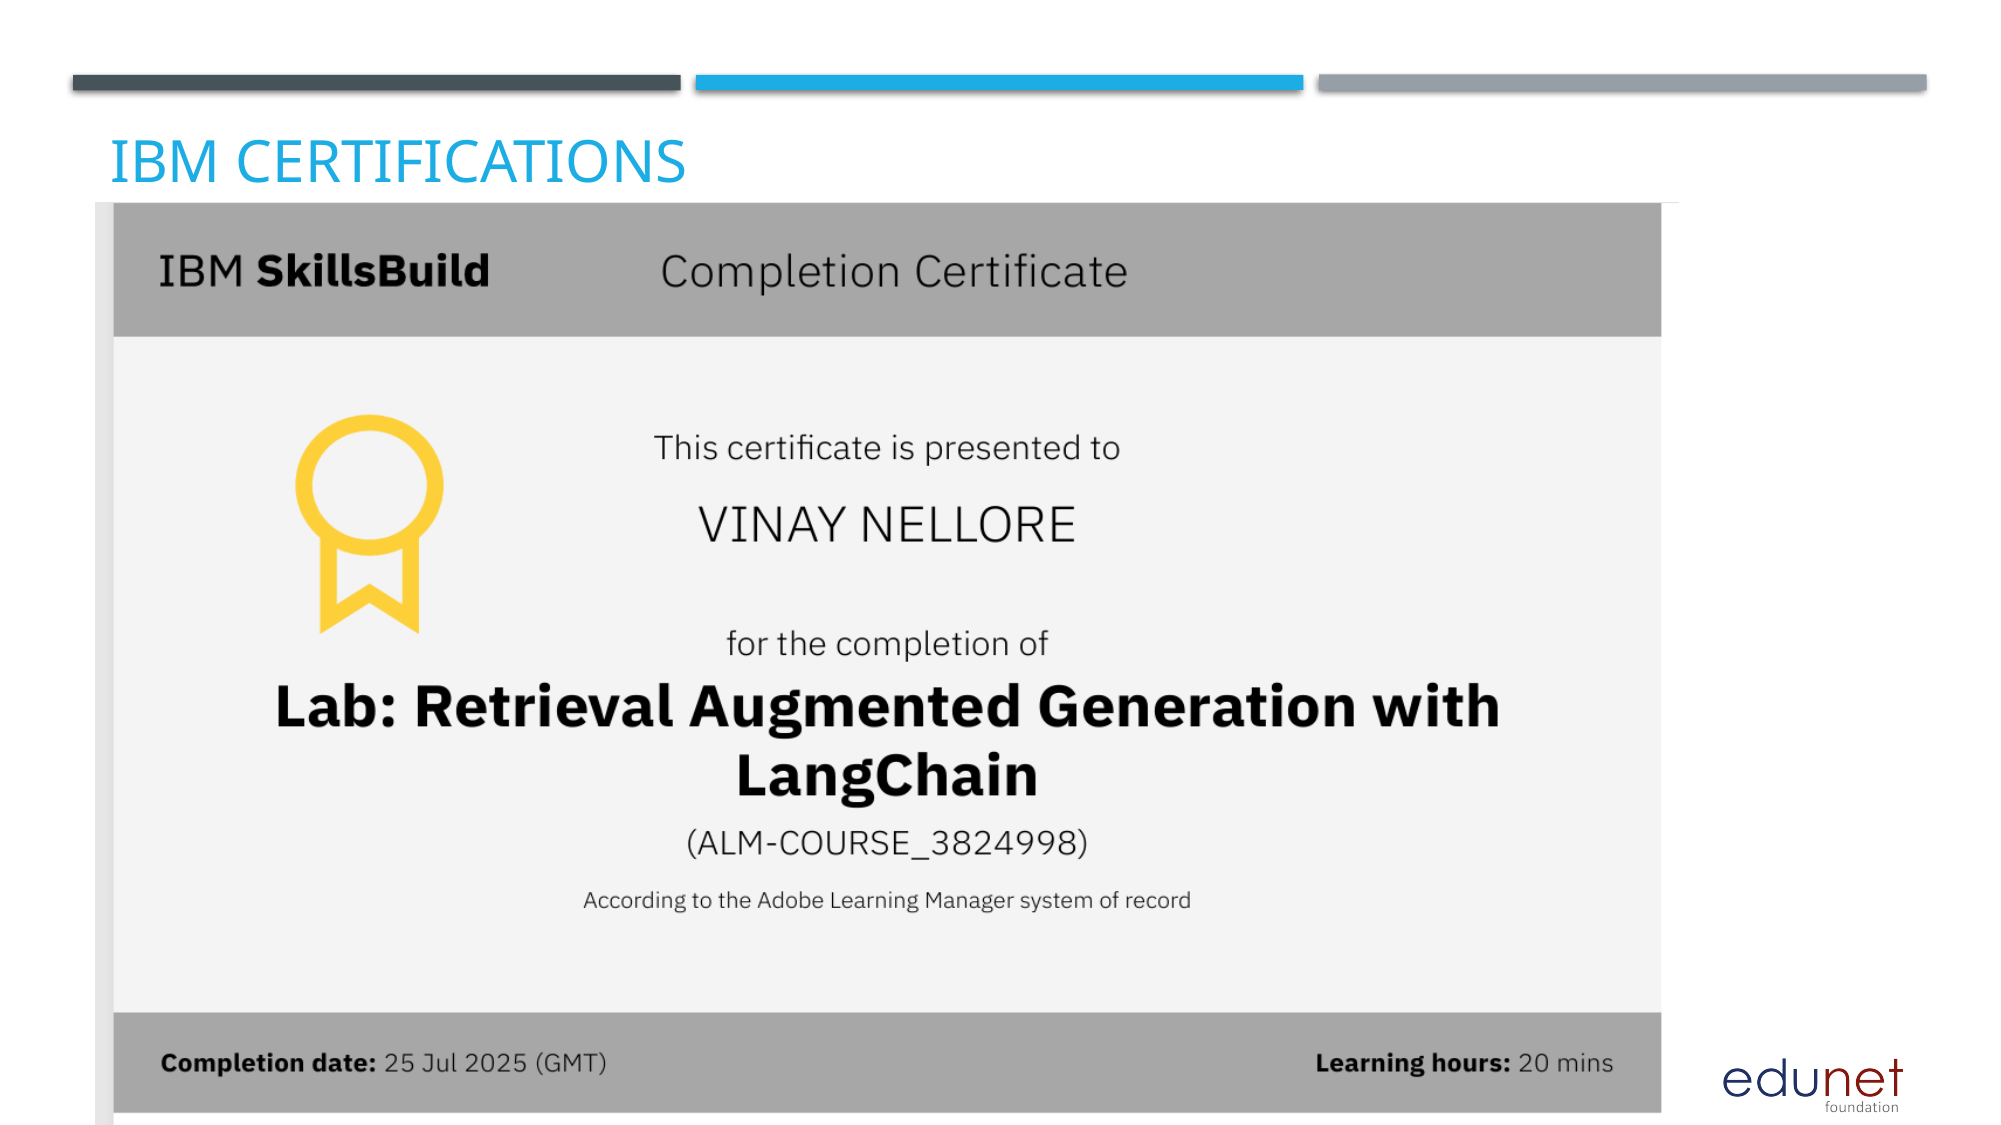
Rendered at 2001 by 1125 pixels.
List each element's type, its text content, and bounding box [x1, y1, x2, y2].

title IBM CERTIFICATIONS [95, 115, 1905, 203]
picture [94, 201, 1680, 1125]
picture [1719, 1056, 1905, 1116]
